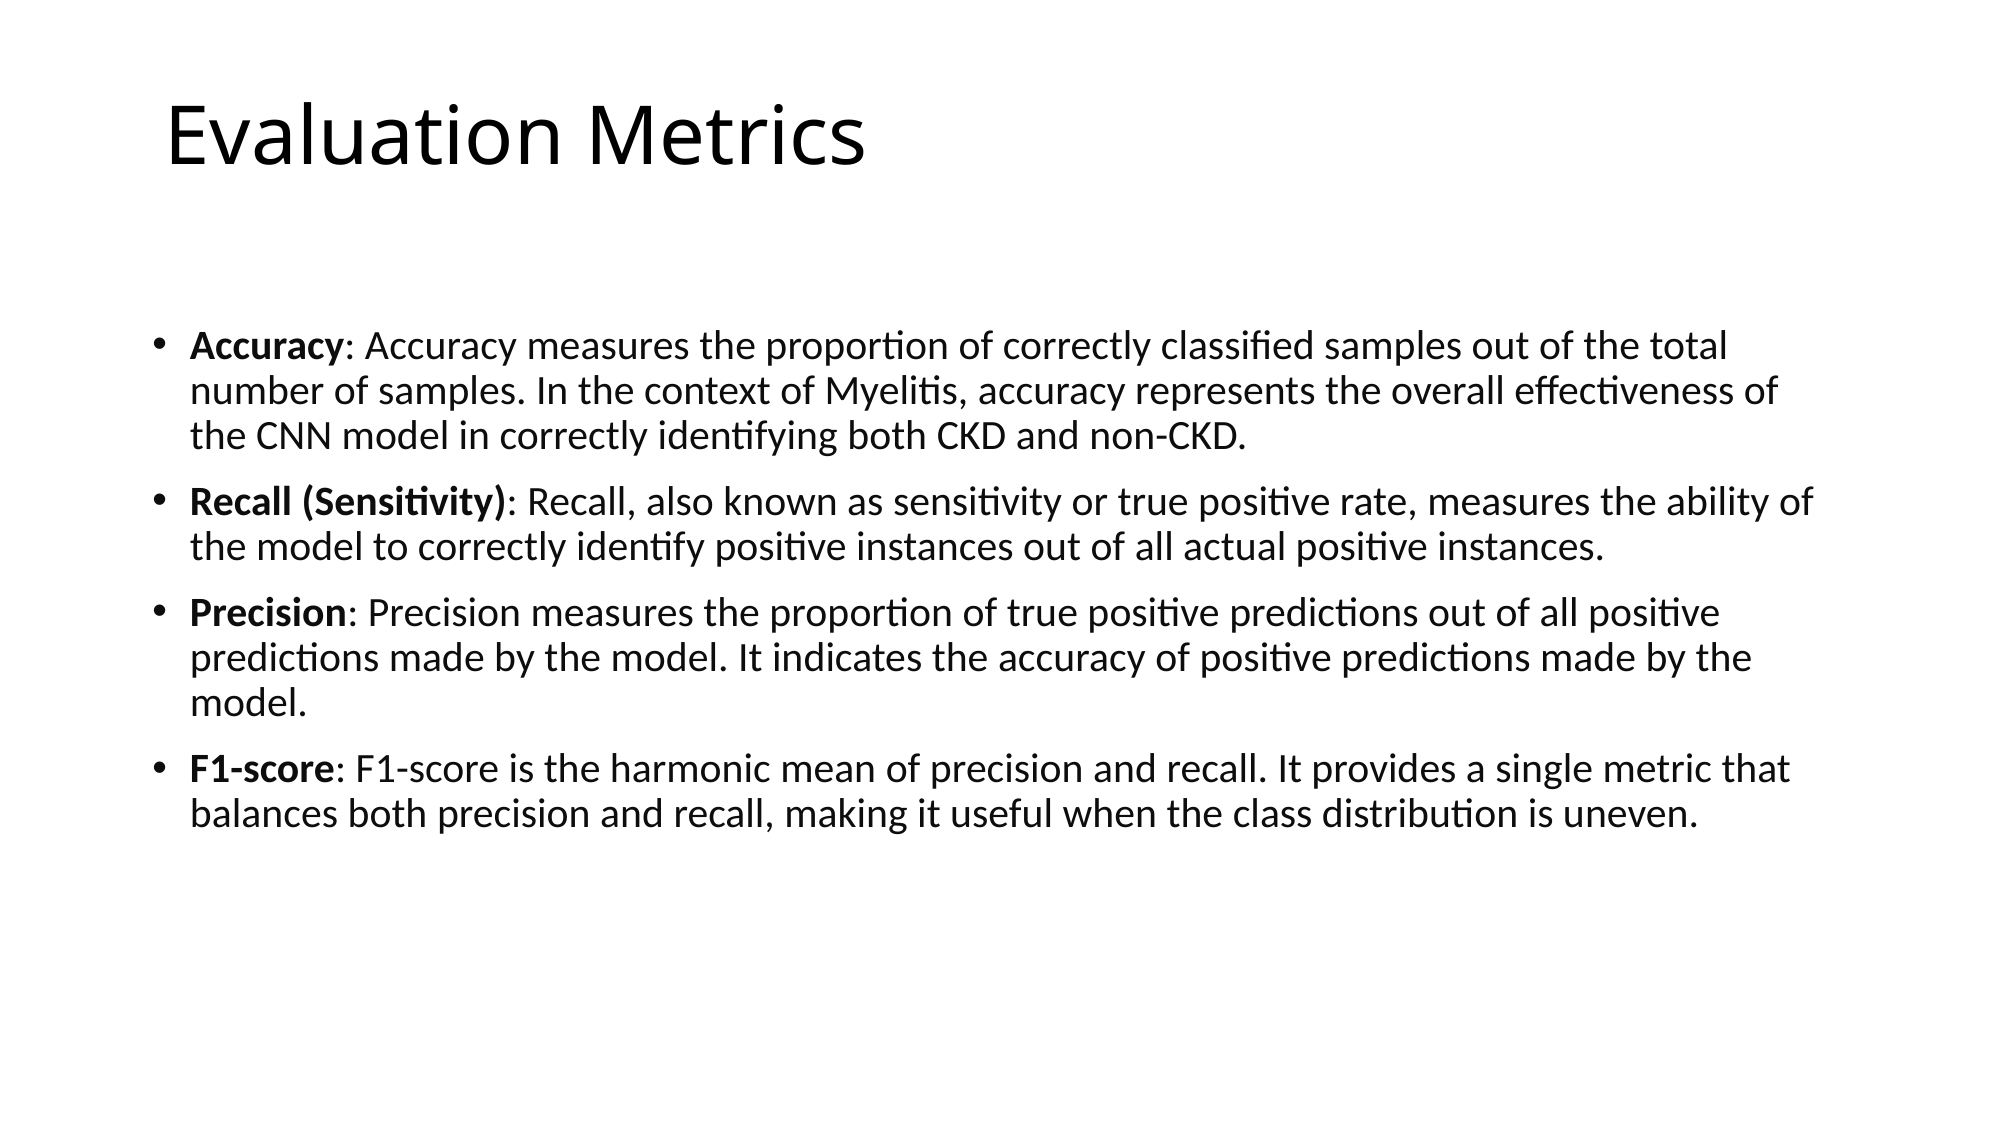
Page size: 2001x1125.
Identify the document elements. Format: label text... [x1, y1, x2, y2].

list Accuracy: Accuracy measures the proportion of correctly classified samples out of the total number of samples. In the context of Myelitis, accuracy represents the overall effectiveness of the CNN model in correctly identifying both CKD and non-CKD. Recall (Sensitivity): Recall, also known as sensitivity or true positive rate, measures the ability of the model to correctly identify positive instances out of all actual positive instances. Precision: Precision measures the proportion of true positive predictions out of all positive predictions made by the model. It indicates the accuracy of positive predictions made by the model. F1-score: F1-score is the harmonic mean of precision and recall. It provides a single metric that balances both precision and recall, making it useful when the class distribution is uneven. [137, 316, 1851, 935]
title Evaluation Metrics [149, 86, 1875, 190]
